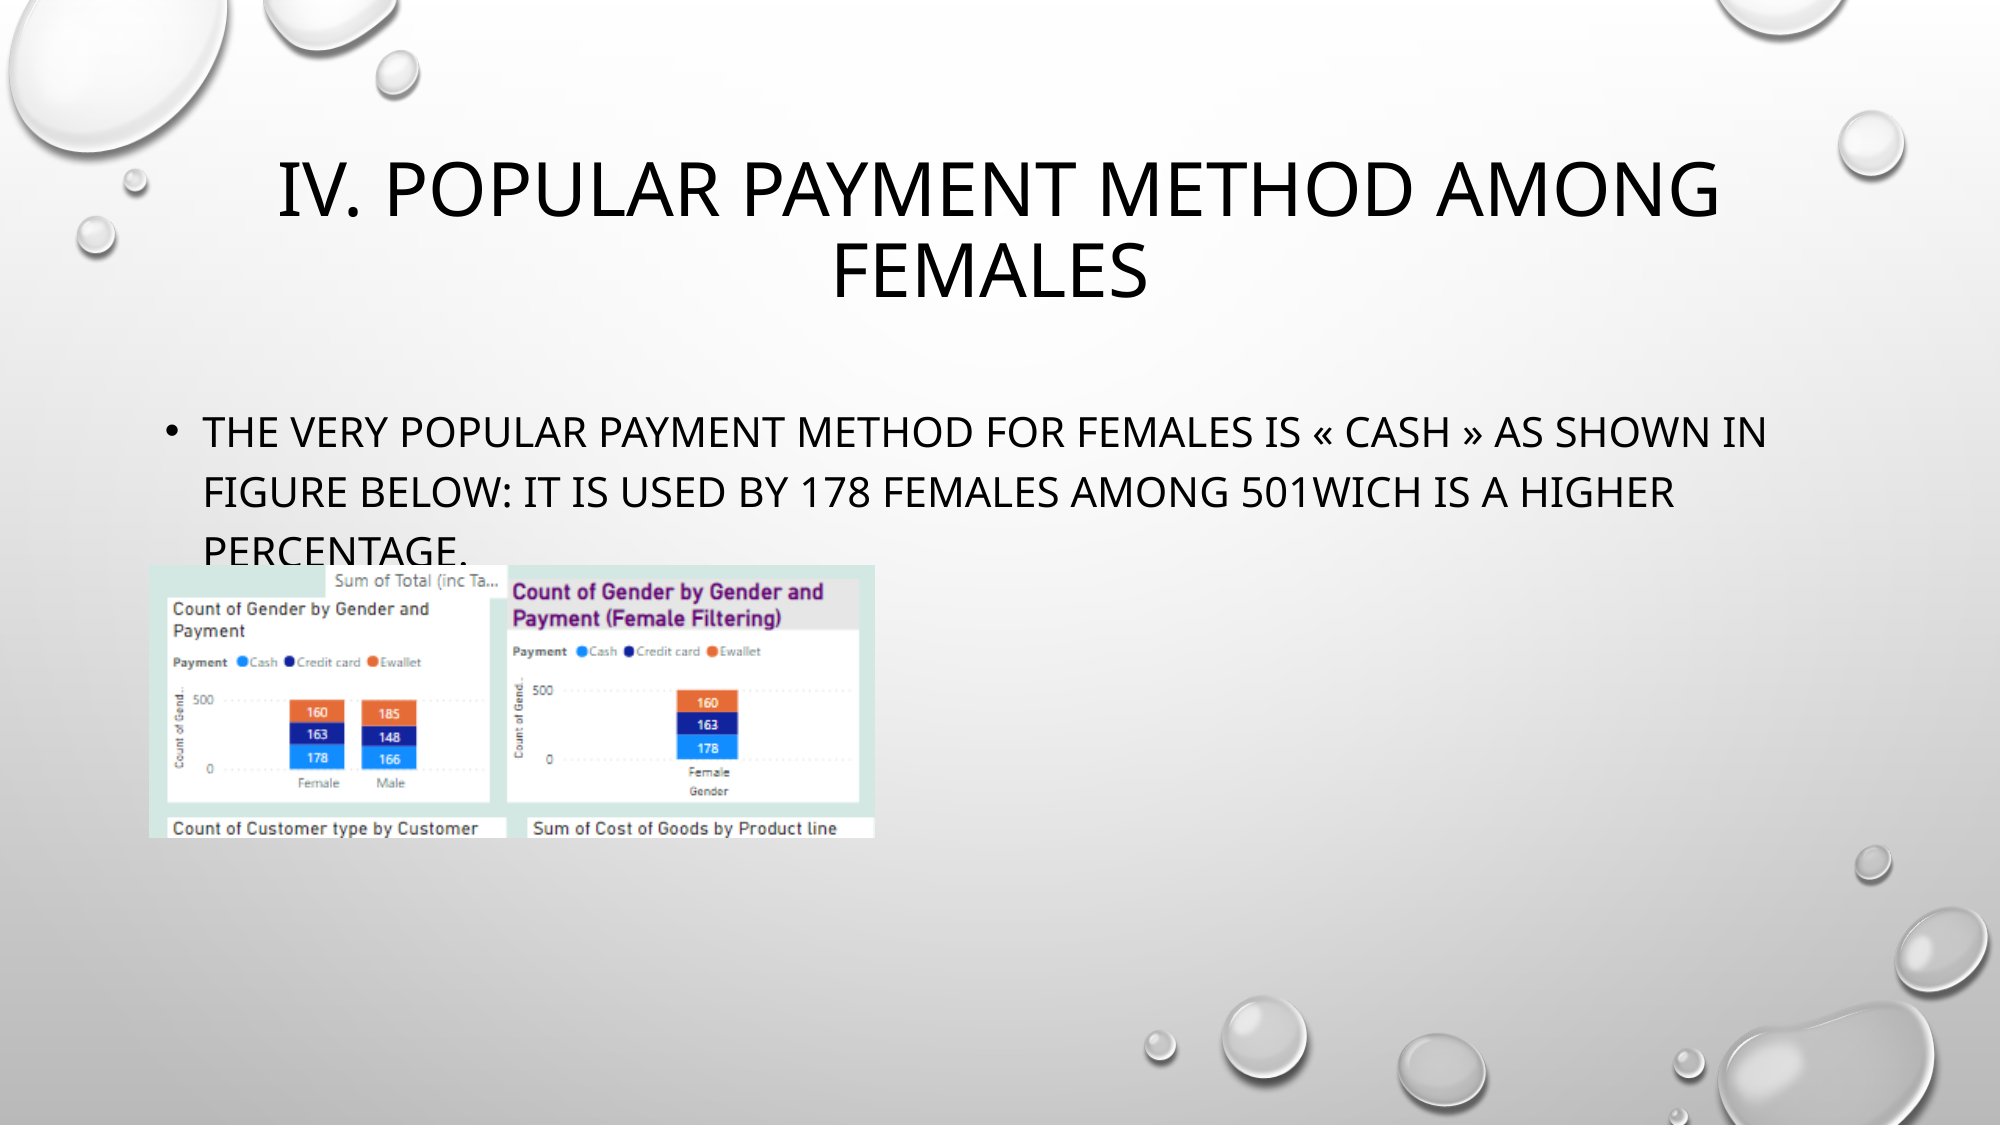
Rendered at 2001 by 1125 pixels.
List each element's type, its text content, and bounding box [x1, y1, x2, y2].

title iv. Popular payment method among females [149, 101, 1851, 364]
list The very popular payment method for females is « cash » as shown in figure below: it is used by 178 females among 501wich is a higher percentage. [149, 388, 1850, 950]
picture [0, 0, 2000, 1125]
